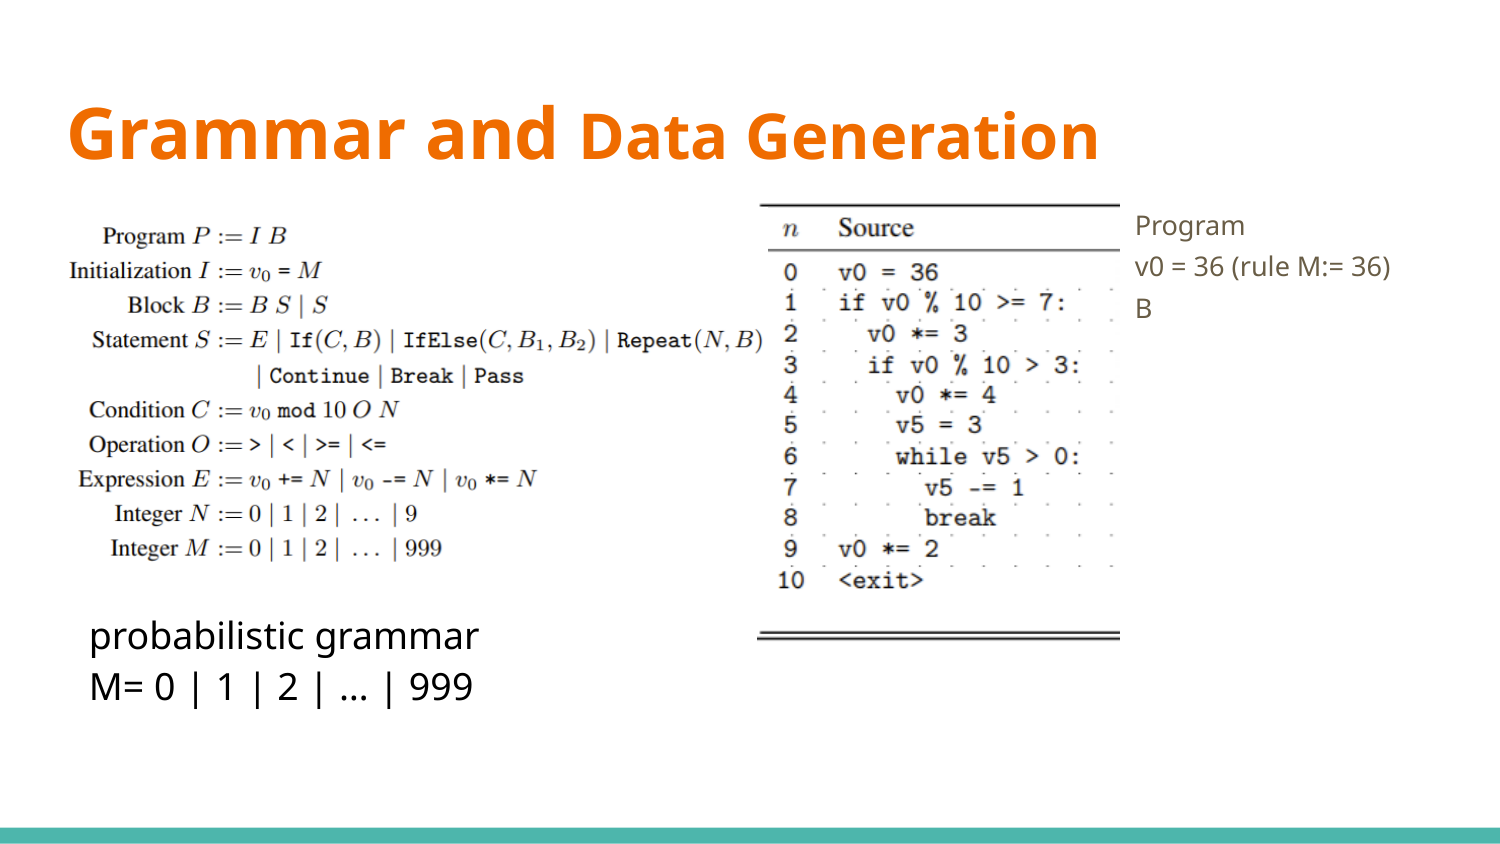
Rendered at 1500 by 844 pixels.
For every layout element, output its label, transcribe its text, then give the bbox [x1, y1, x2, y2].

picture [50, 188, 1121, 645]
text_box probabilistic grammar M= 0 | 1 | 2 | … | 999 [73, 589, 840, 724]
title Grammar and Data Generation [51, 72, 1449, 189]
list Program v0 = 36 (rule M:= 36) B [1119, 207, 1464, 708]
